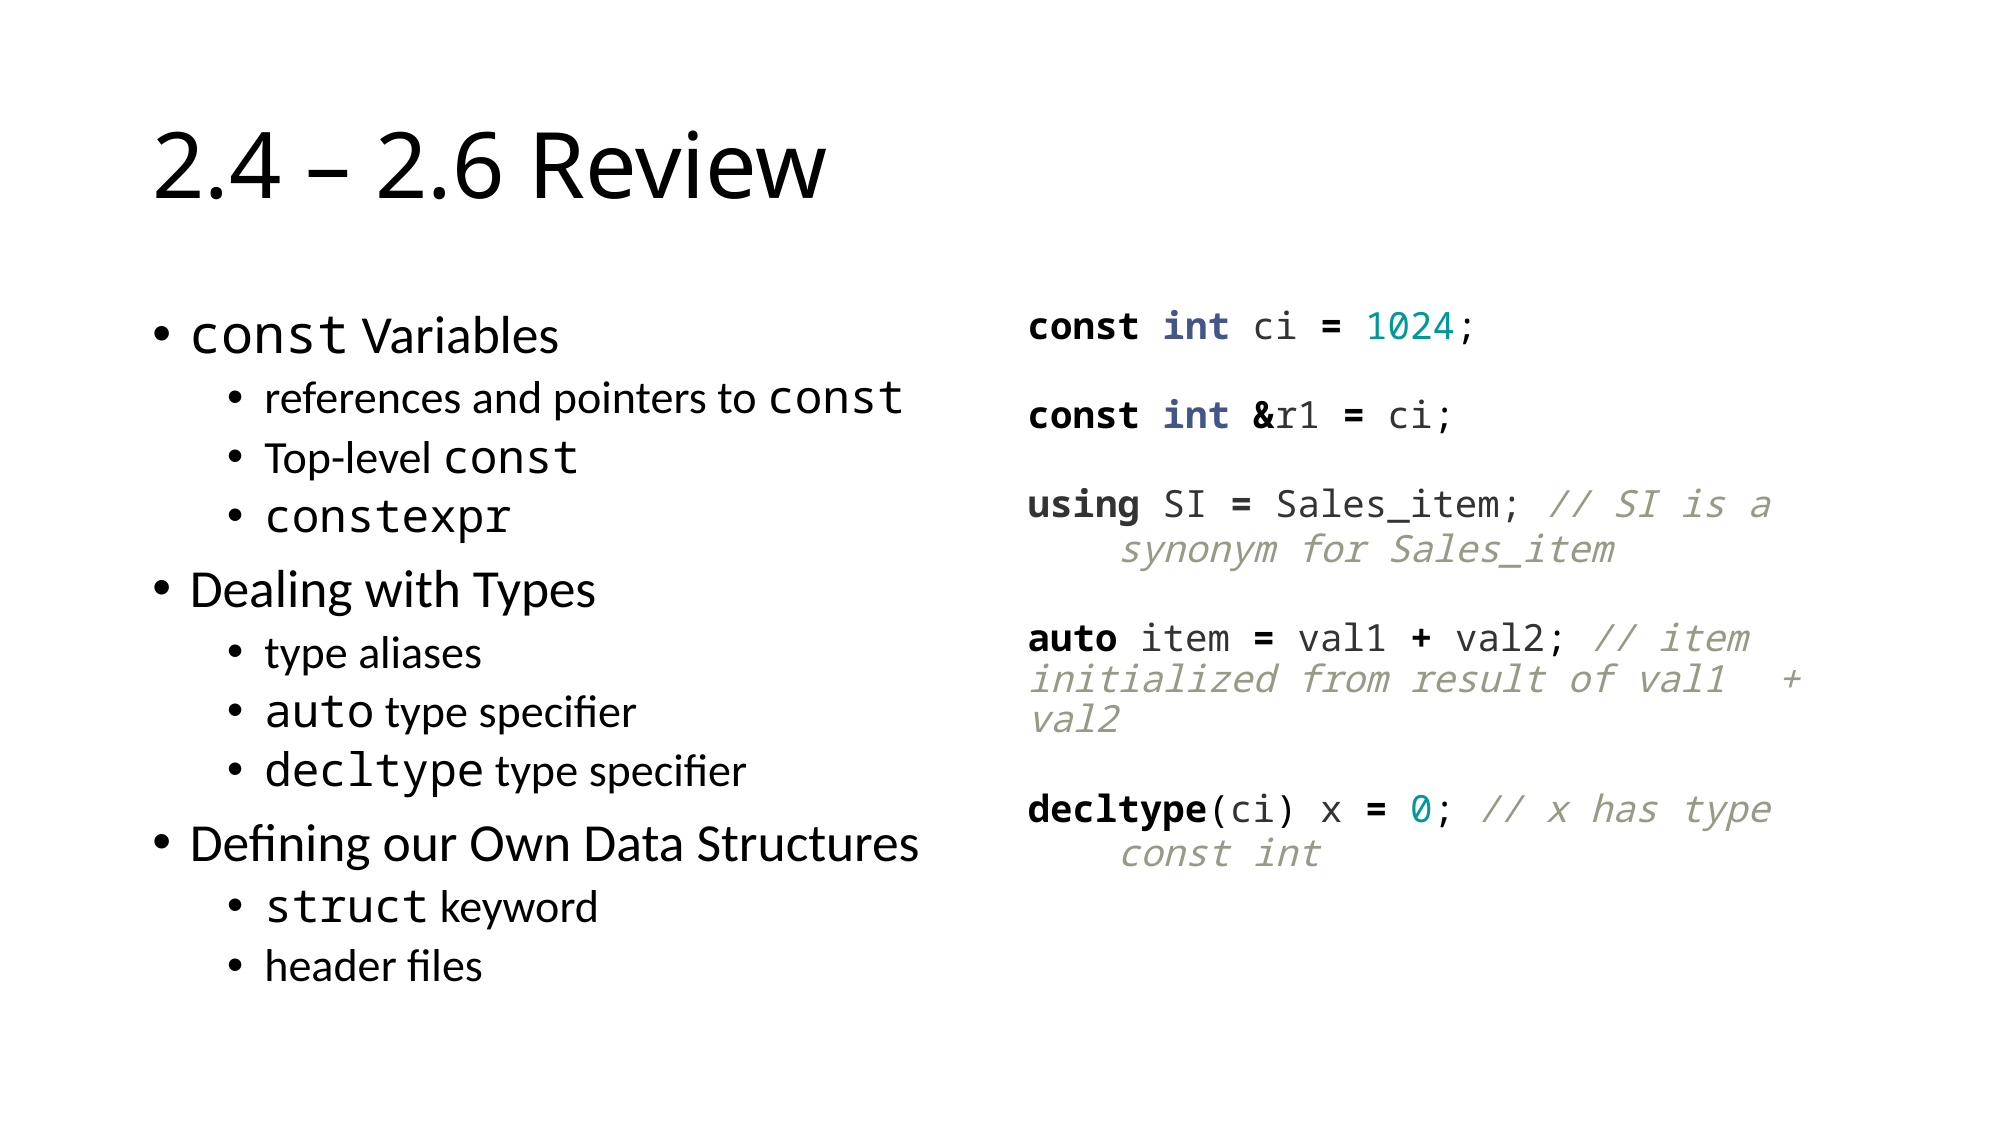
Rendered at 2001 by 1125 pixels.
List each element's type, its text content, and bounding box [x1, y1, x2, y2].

title 2.4 – 2.6 Review [137, 59, 1863, 278]
list const Variables references and pointers to const Top-level const constexpr Dealing with Types type aliases auto type specifier decltype type specifier Defining our Own Data Structures struct keyword header files [137, 299, 988, 1014]
list const int ci = 1024; const int &r1 = ci; using SI = Sales_item; // SI is a synonym for Sales_item auto item = val1 + val2; // item initialized from result of val1 + val2 decltype(ci) x = 0; // x has type const int [1012, 299, 1863, 1014]
